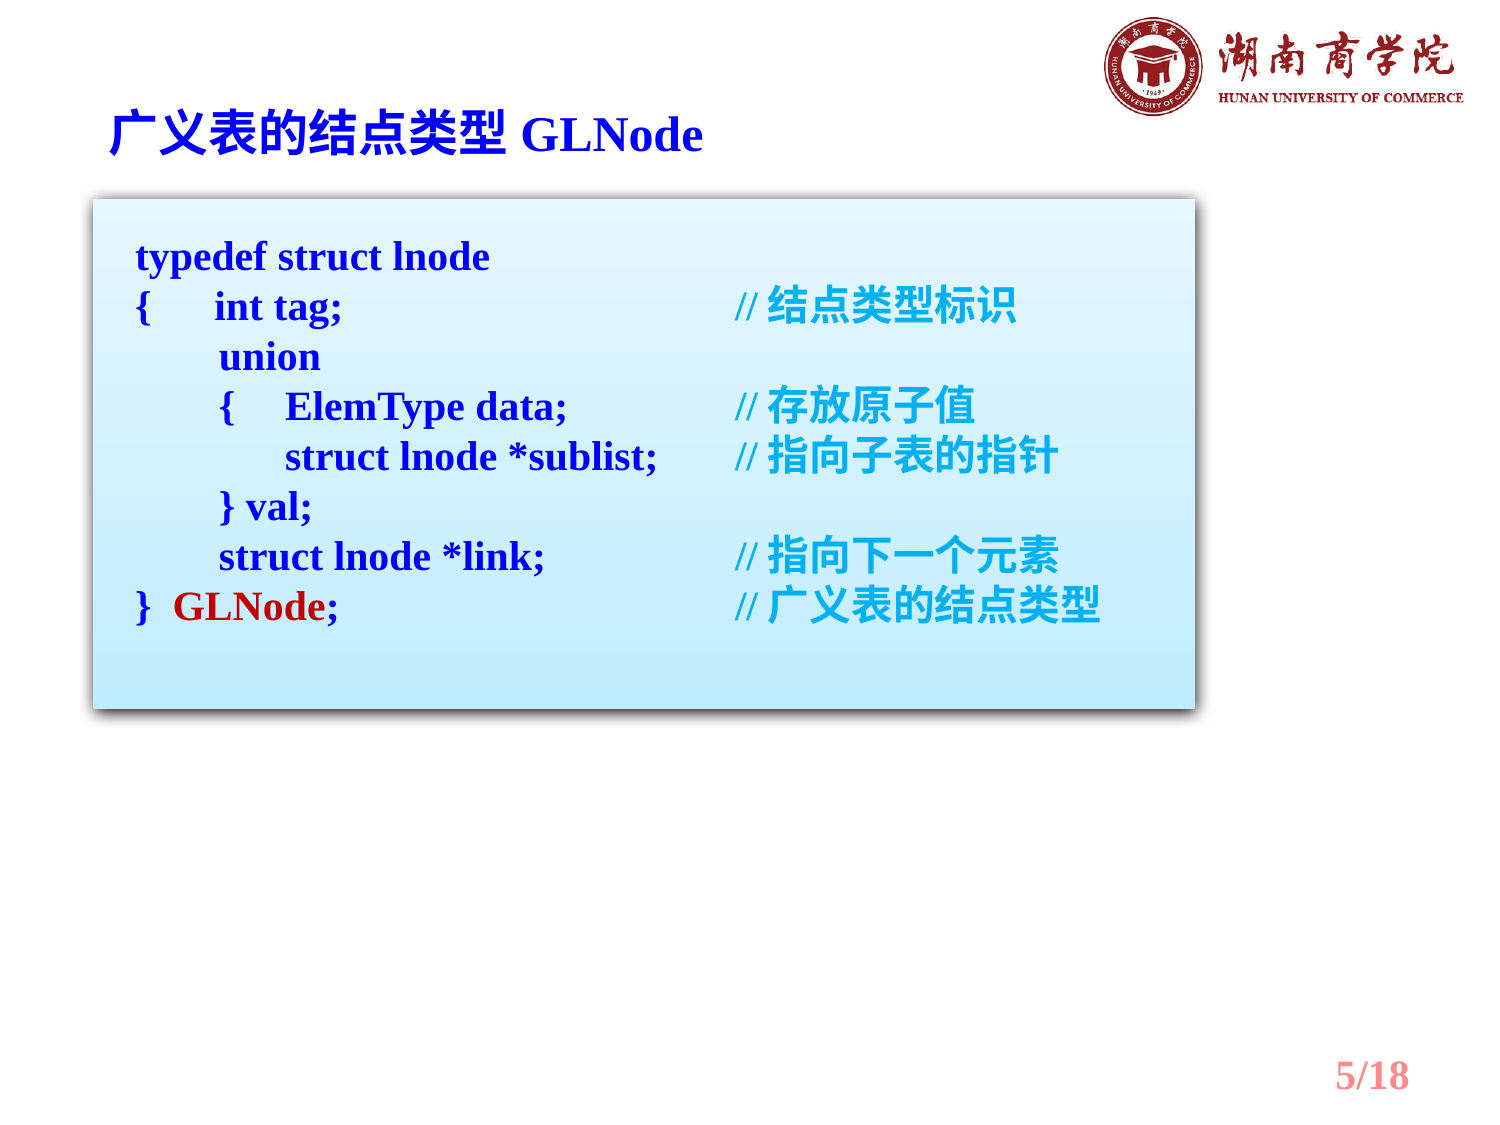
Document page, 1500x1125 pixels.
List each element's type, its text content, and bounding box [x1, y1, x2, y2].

slide_number 5/18 [1074, 1042, 1425, 1103]
text_box typedef struct lnode { int tag; //结点类型标识 union { ElemType data; //存放原子值 struct lnode *sublist; //指向子表的指针 } val; struct lnode *link; //指向下一个元素 } GLNode; //广义表的结点类型 [93, 198, 1196, 709]
picture [1074, 8, 1489, 122]
text_box 广义表的结点类型GLNode [93, 93, 774, 169]
